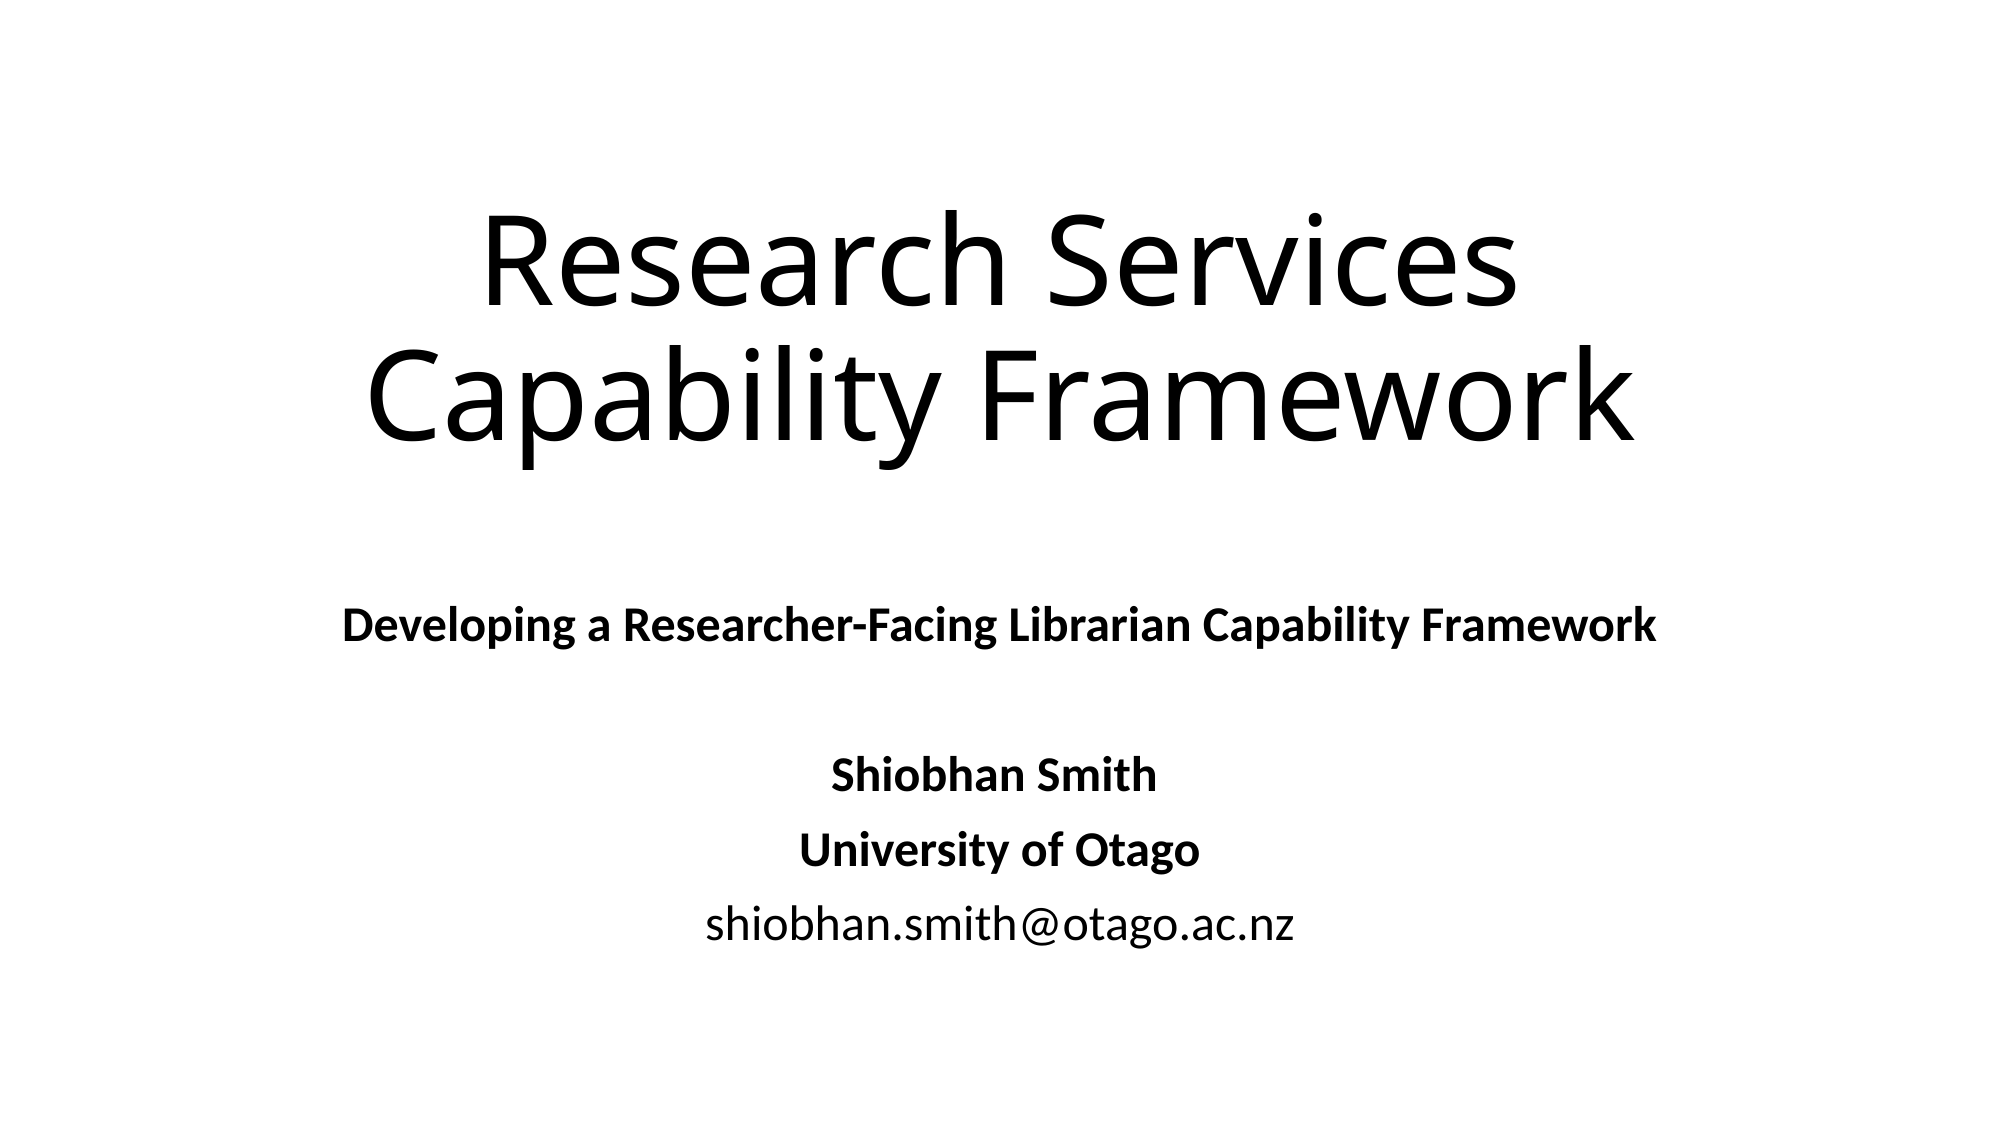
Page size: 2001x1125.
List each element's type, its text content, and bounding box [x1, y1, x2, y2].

title Research Services Capability Framework [249, 83, 1750, 476]
subtitle Developing a Researcher-Facing Librarian Capability Framework Shiobhan Smith University of Otago shiobhan.smith@otago.ac.nz [249, 590, 1750, 1027]
